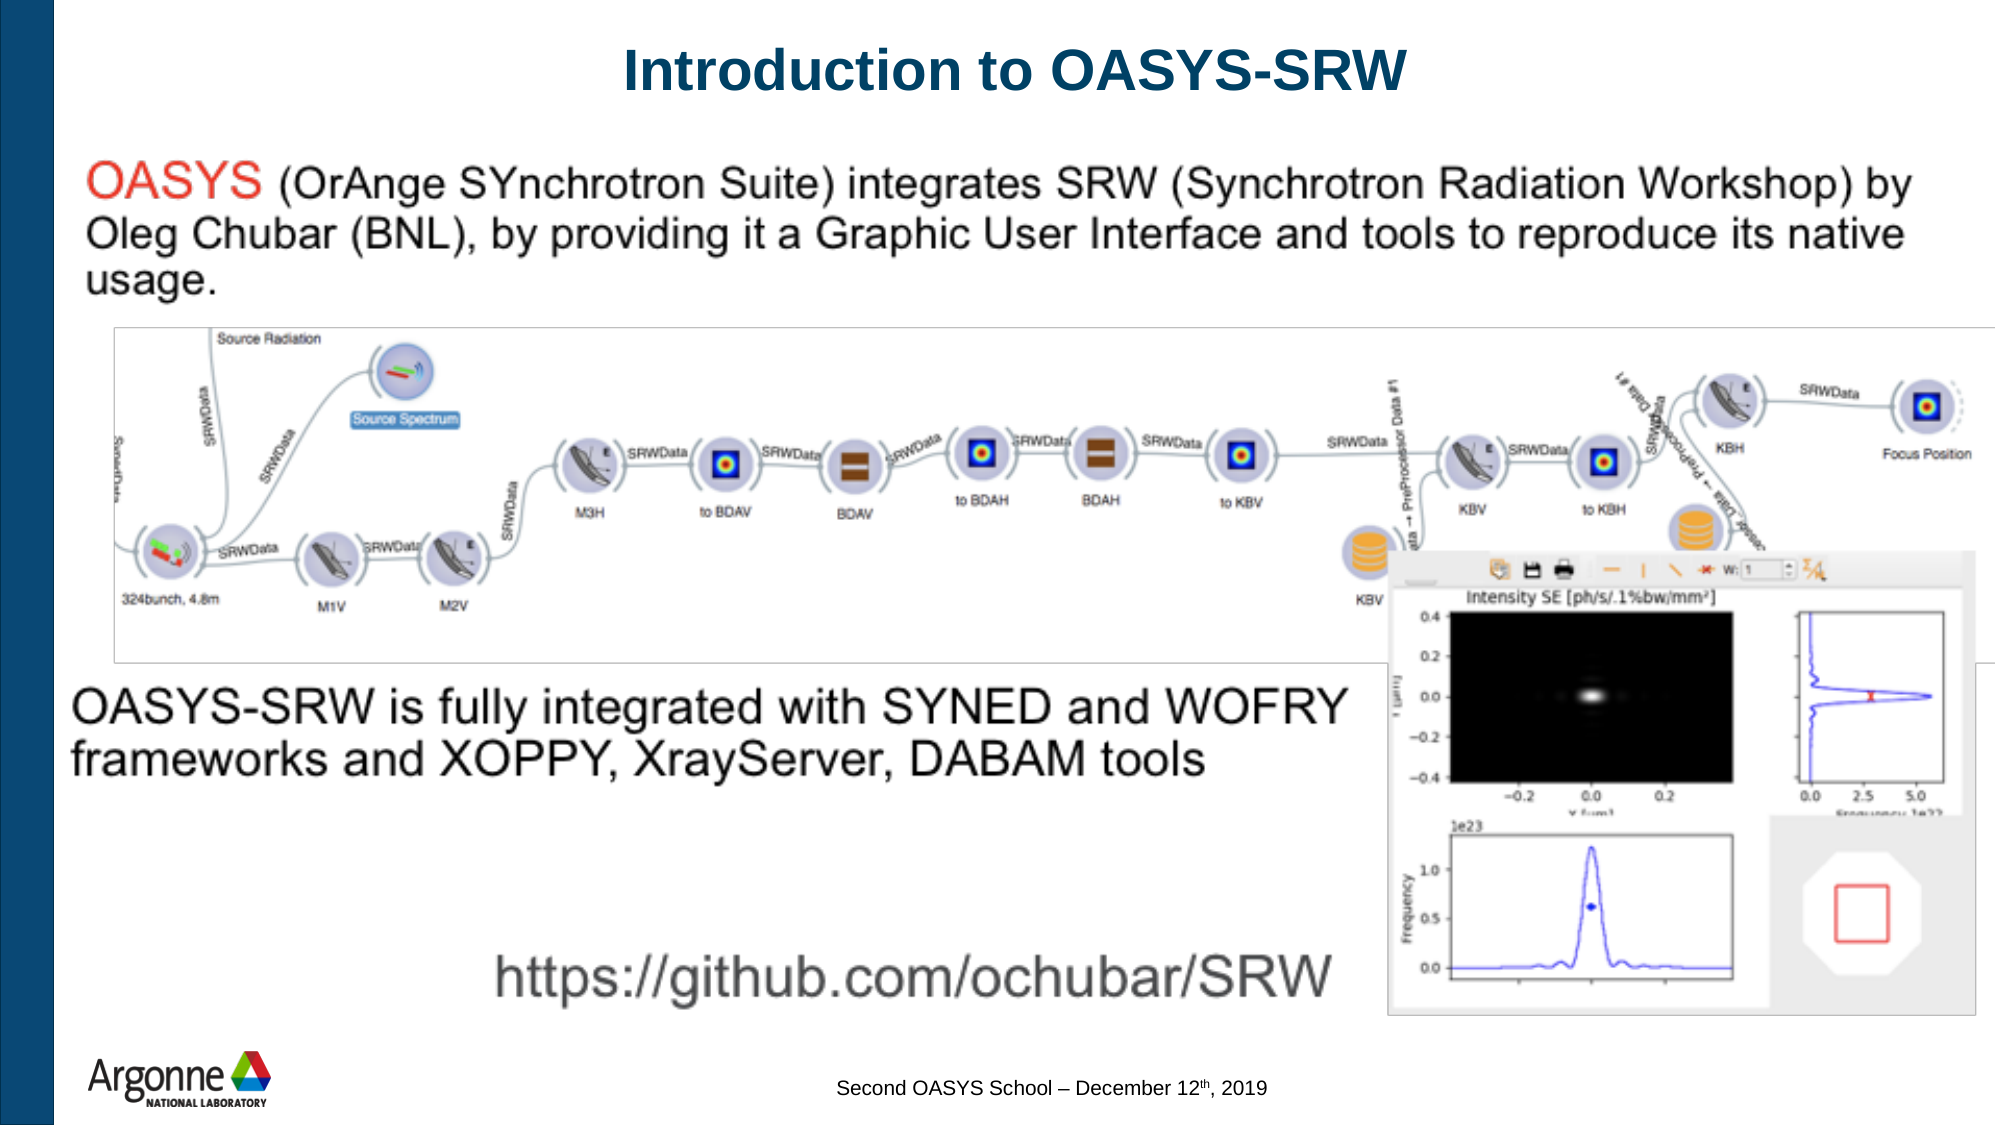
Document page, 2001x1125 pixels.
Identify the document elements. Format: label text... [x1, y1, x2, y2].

footer Second OASYS School – December 12th, 2019 [428, 1067, 1676, 1107]
picture [69, 150, 1995, 1019]
title Introduction to OASYS-SRW [99, 26, 1932, 109]
picture [88, 1051, 271, 1107]
